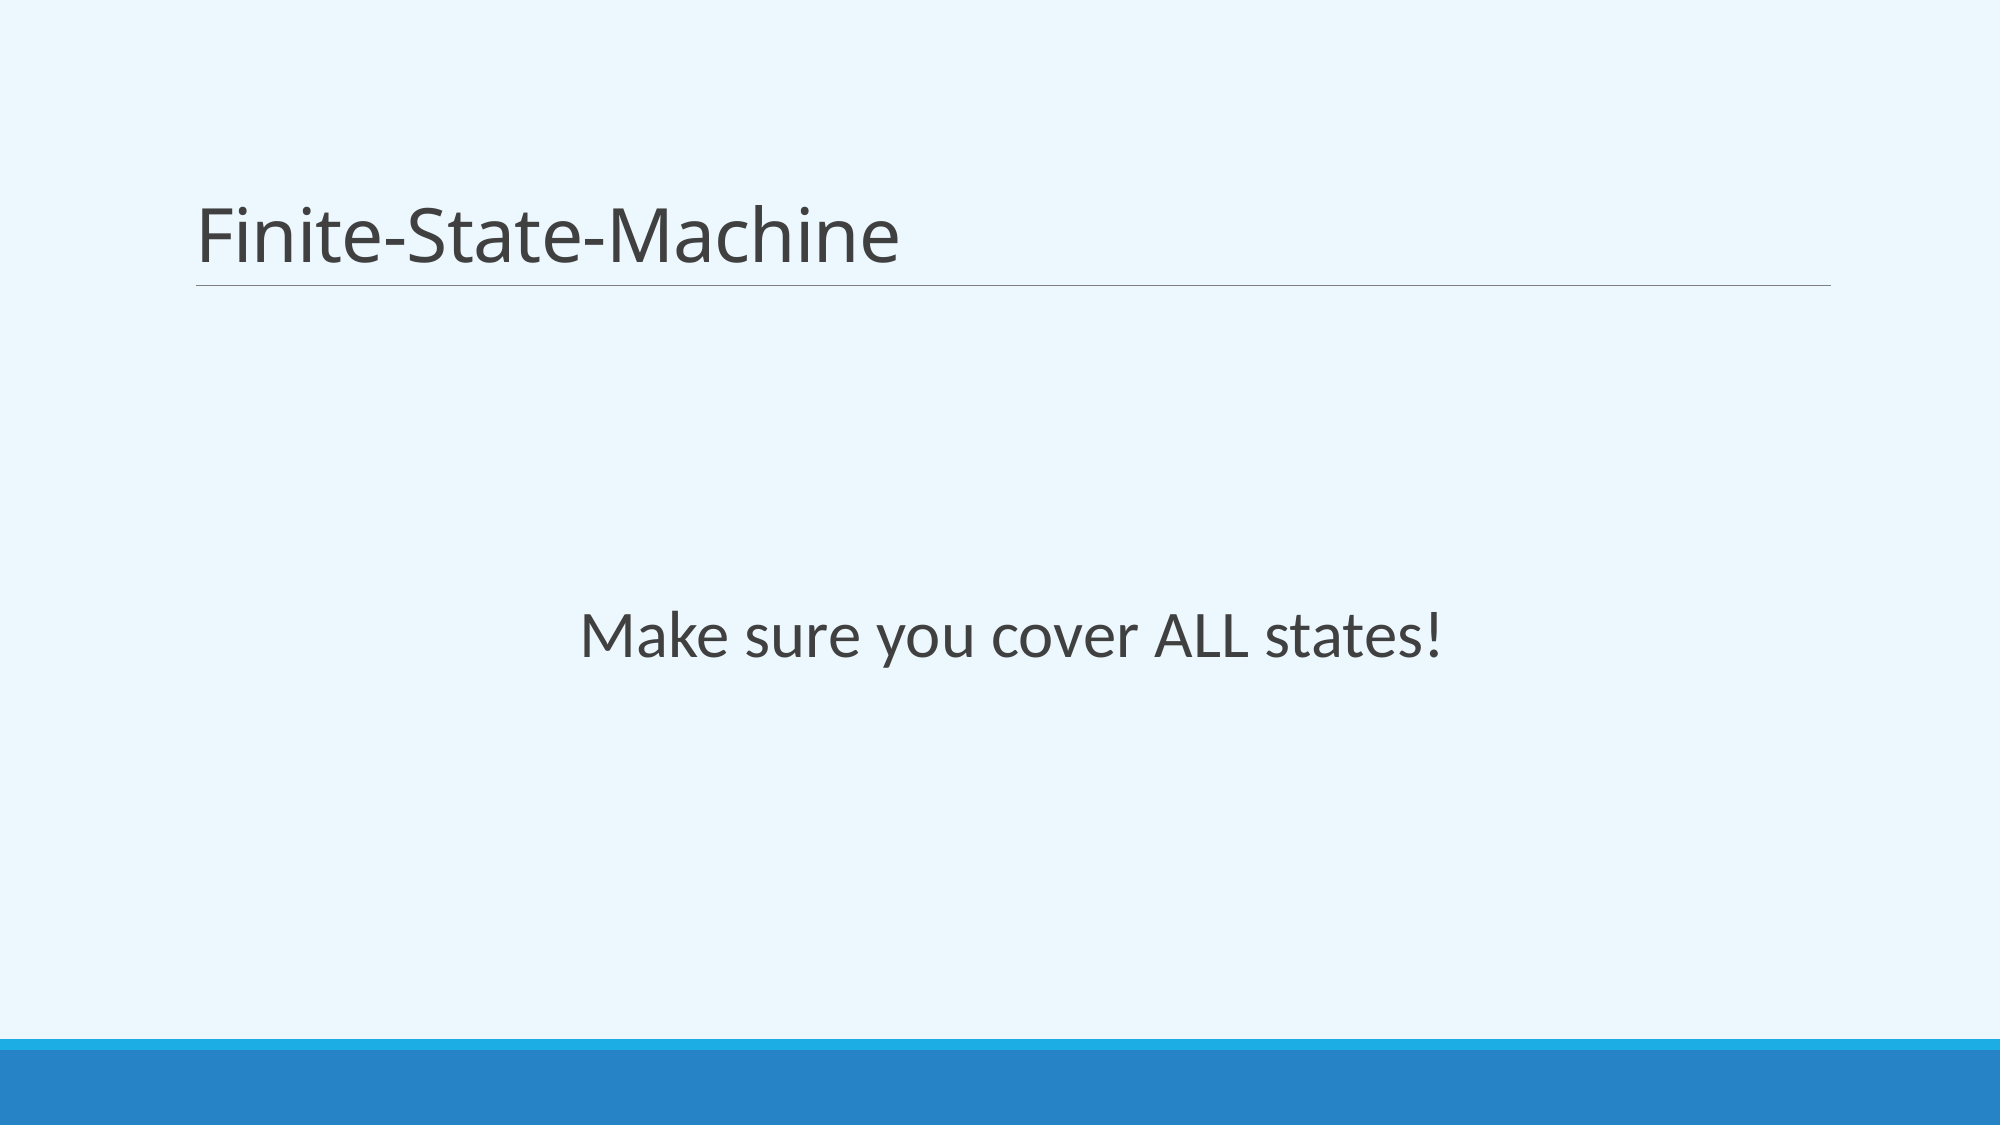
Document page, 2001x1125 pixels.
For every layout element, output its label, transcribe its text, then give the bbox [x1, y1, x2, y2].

title Finite-State-Machine [180, 47, 1830, 285]
list Make sure you cover ALL states! [180, 302, 1830, 963]
